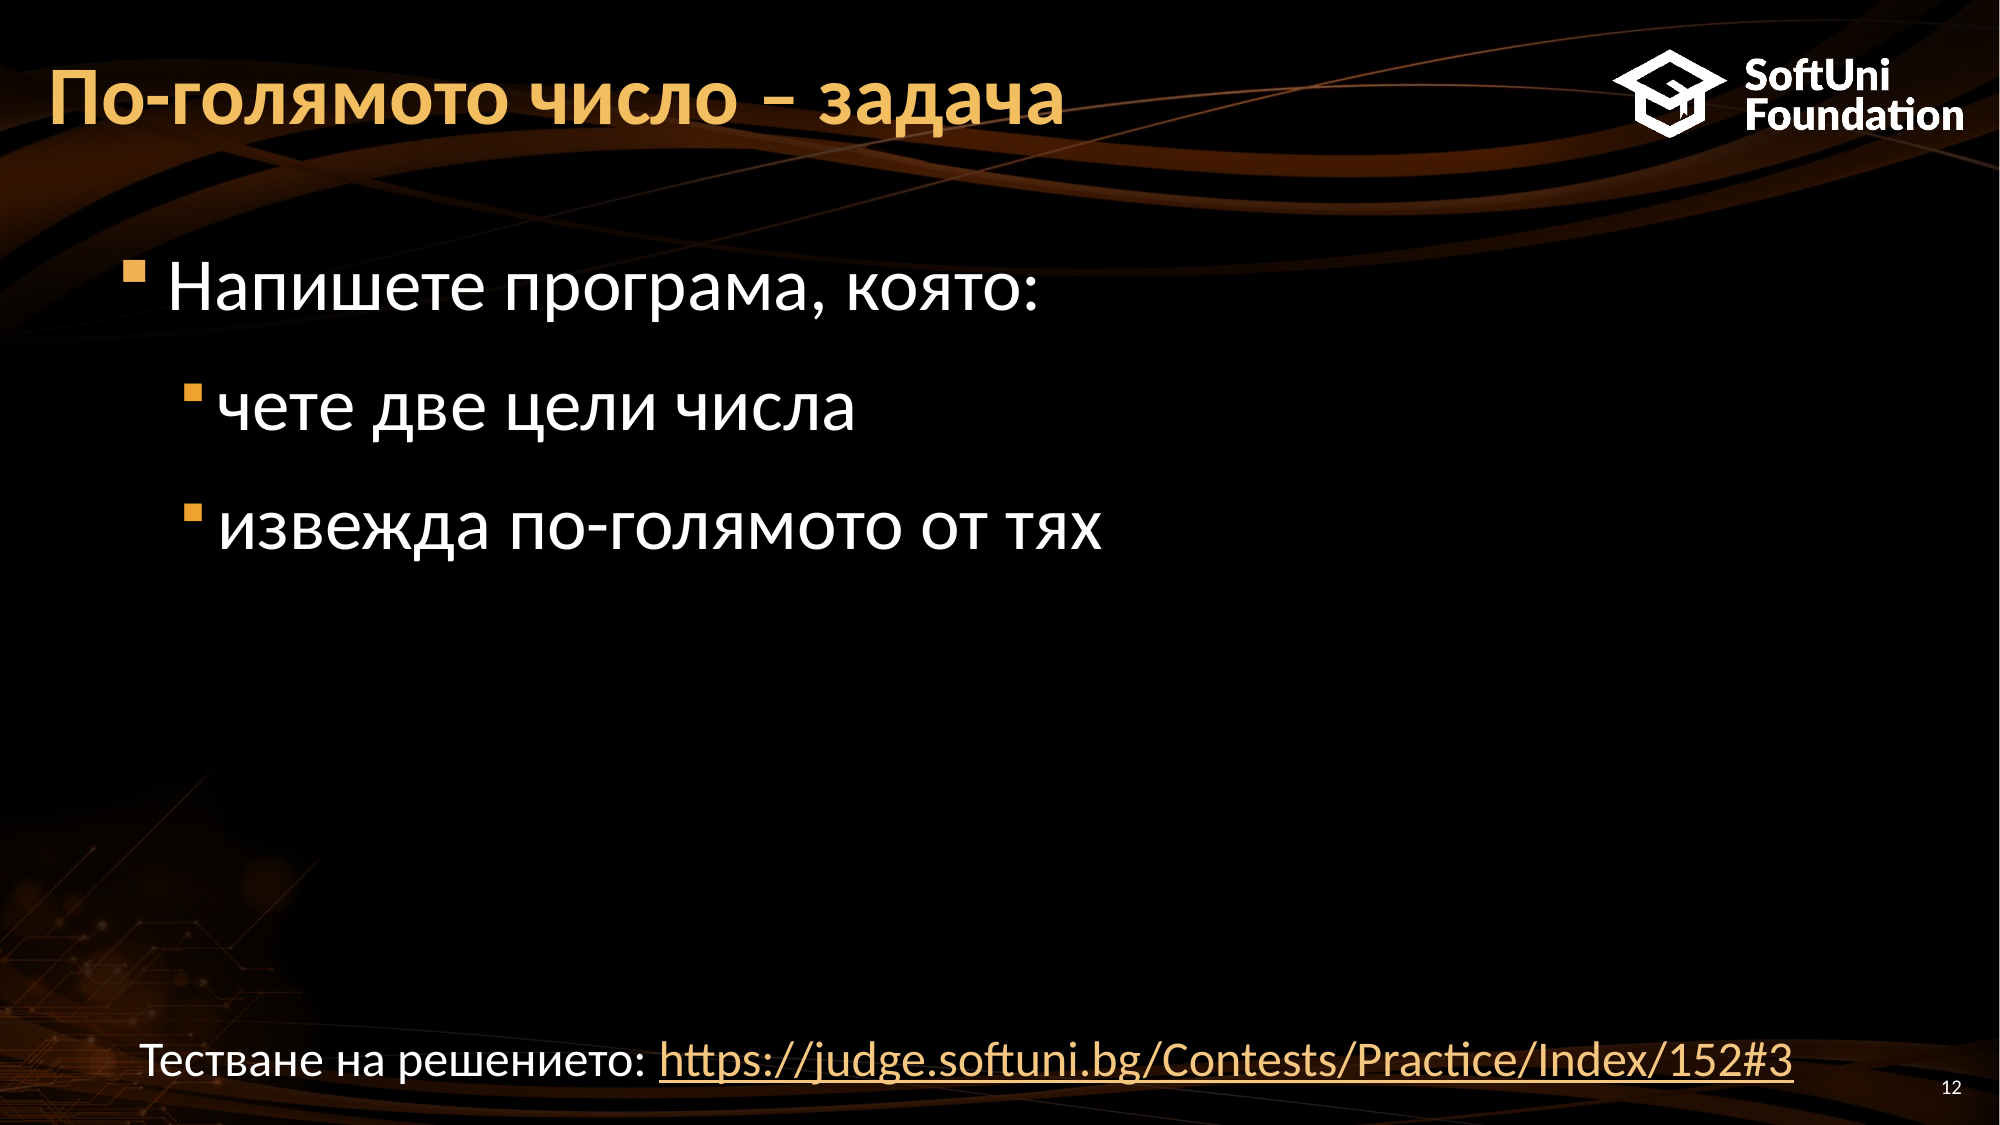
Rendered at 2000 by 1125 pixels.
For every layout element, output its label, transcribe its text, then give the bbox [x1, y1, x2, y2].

list Напишете програма, която: чете две цели числа извежда по-голямото от тях [99, 225, 1950, 1057]
picture [0, 0, 2000, 1125]
slide_number 12 [1897, 1070, 1968, 1103]
title По-голямото число – задача [30, 6, 1602, 189]
text_box Тестване на решението: https://judge.softuni.bg/Contests/Practice/Index/152#3 [124, 1018, 1875, 1094]
